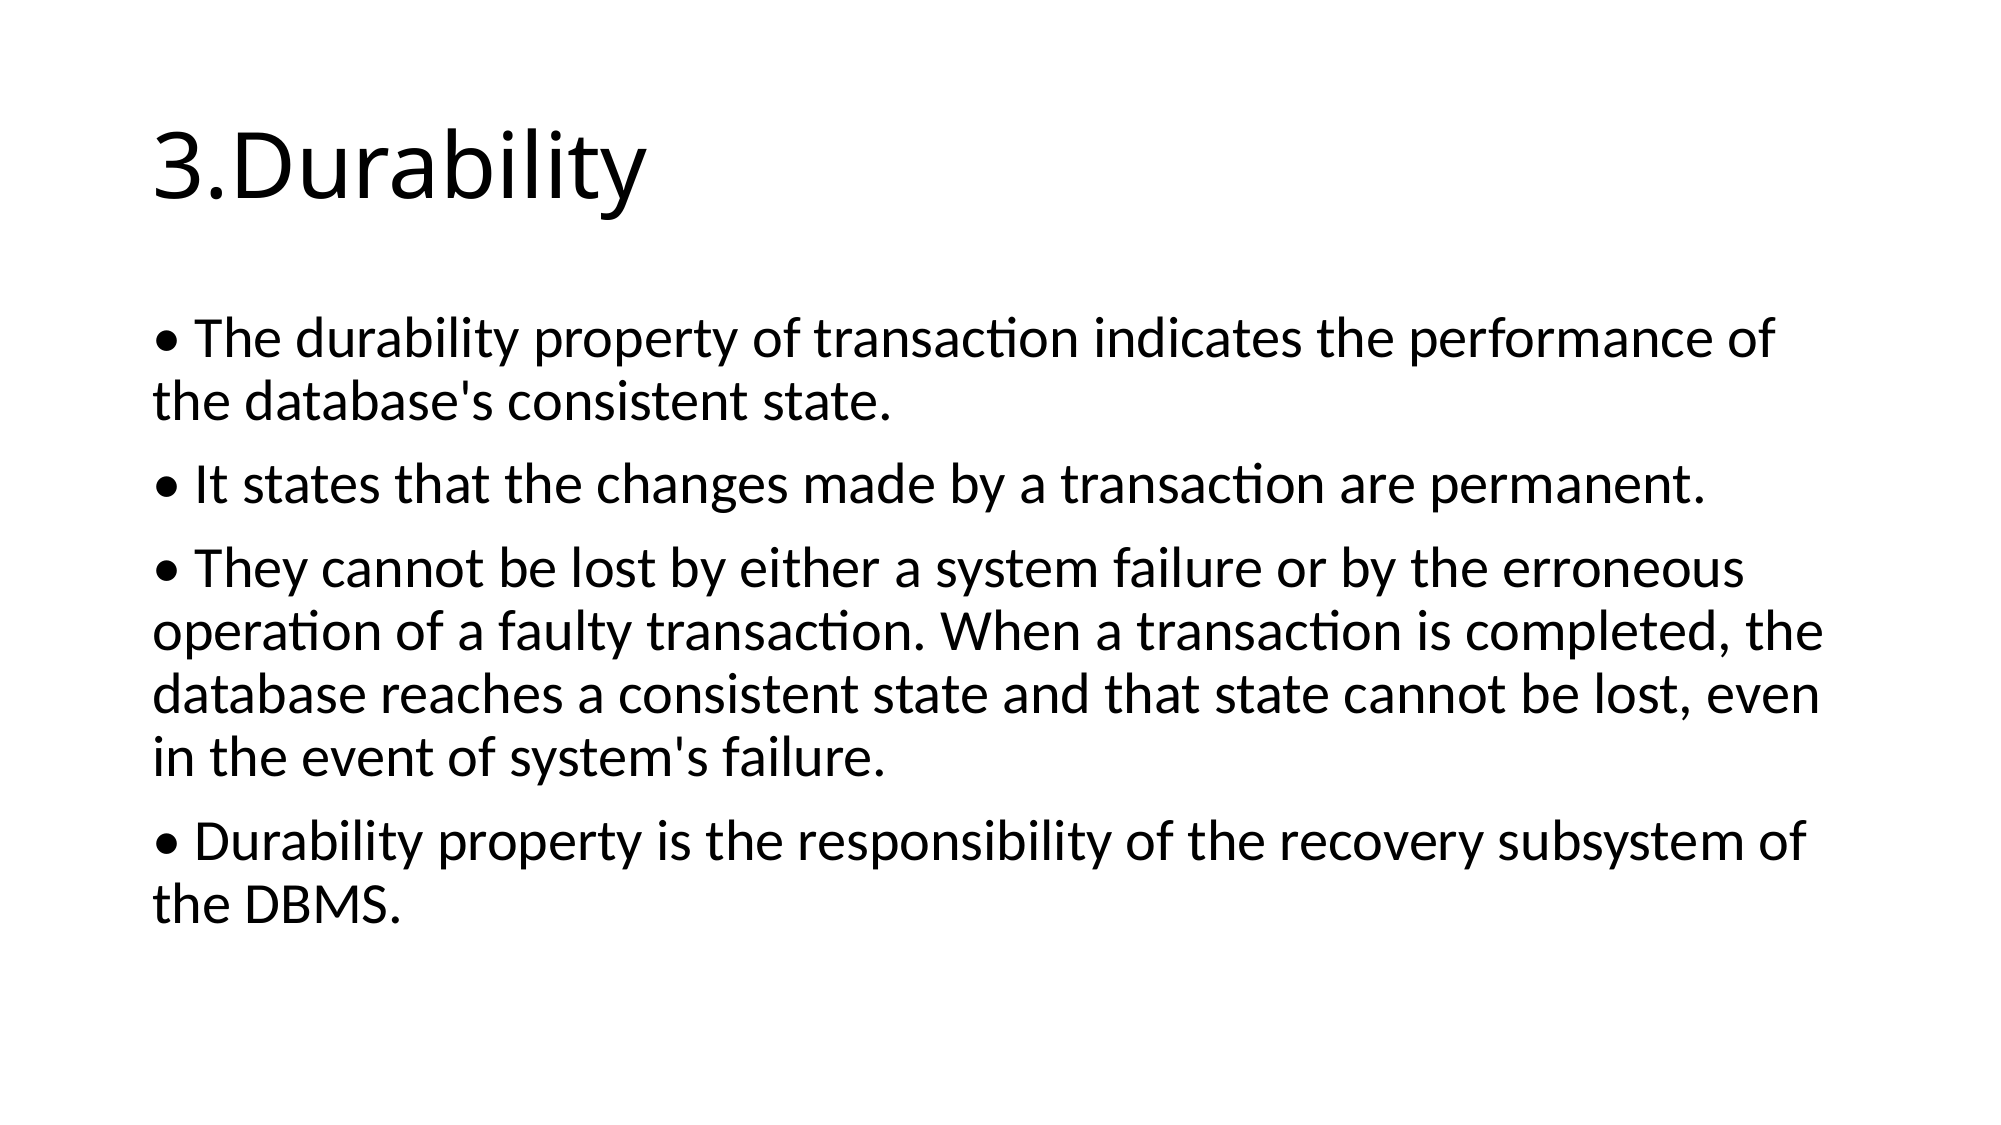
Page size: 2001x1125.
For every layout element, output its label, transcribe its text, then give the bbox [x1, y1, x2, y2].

list • The durability property of transaction indicates the performance of the database's consistent state. • It states that the changes made by a transaction are permanent. • They cannot be lost by either a system failure or by the erroneous operation of a faulty transaction. When a transaction is completed, the database reaches a consistent state and that state cannot be lost, even in the event of system's failure. • Durability property is the responsibility of the recovery subsystem of the DBMS. [137, 299, 1863, 1014]
title 3.Durability [137, 59, 1863, 278]
